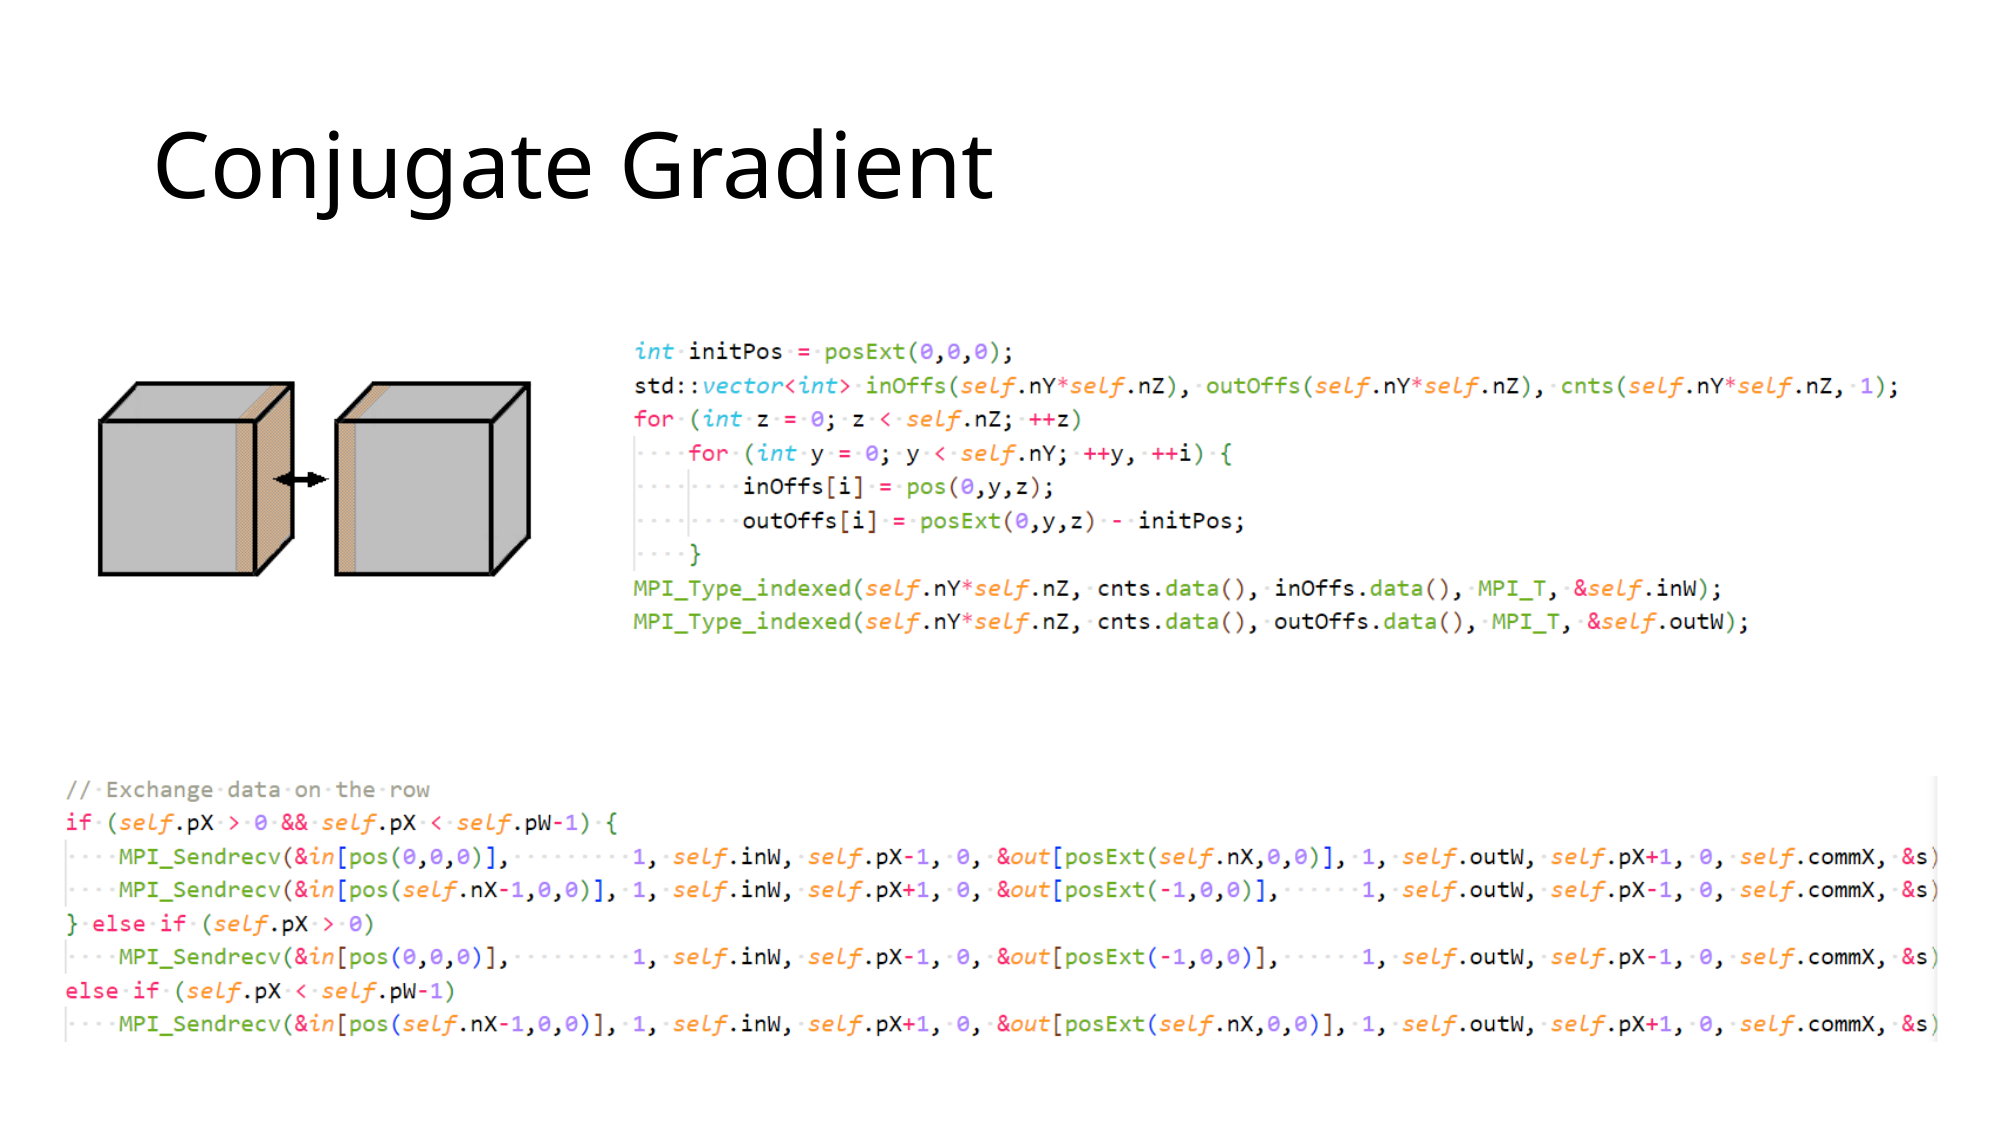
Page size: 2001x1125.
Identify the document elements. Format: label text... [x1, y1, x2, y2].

picture [631, 339, 1902, 635]
picture [59, 776, 1941, 1042]
title Conjugate Gradient [137, 59, 1863, 278]
picture [59, 325, 608, 649]
